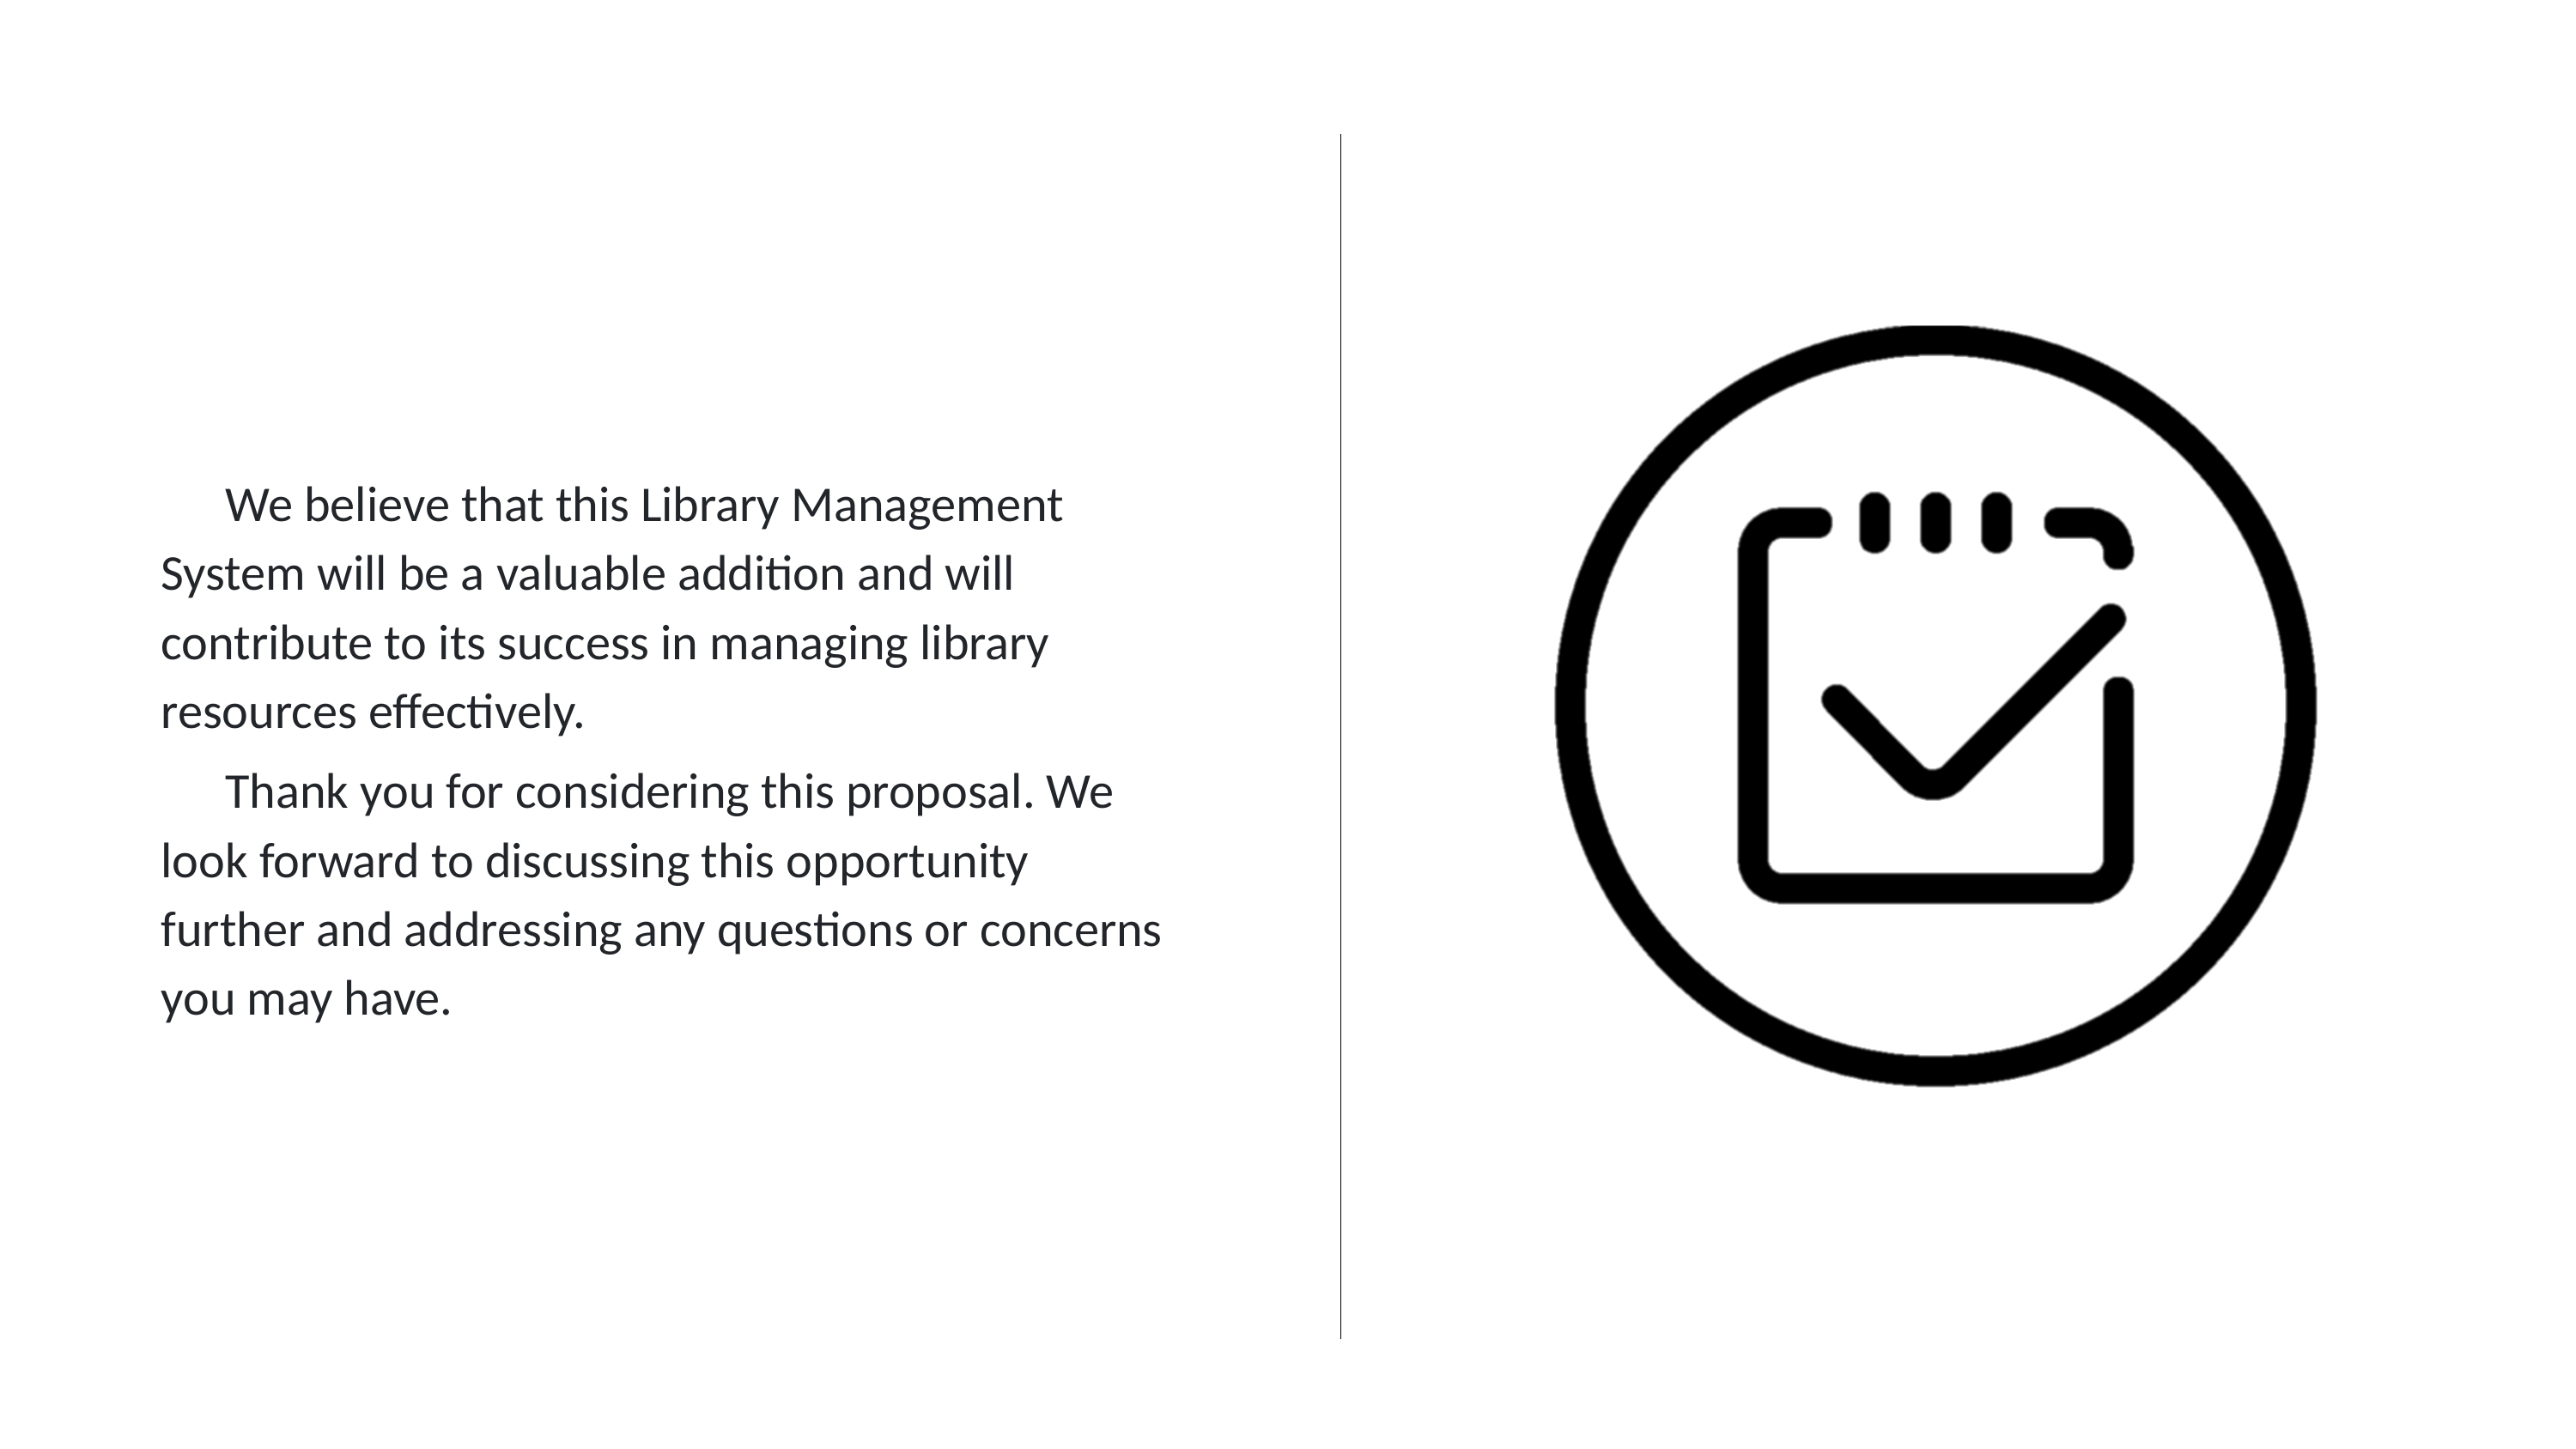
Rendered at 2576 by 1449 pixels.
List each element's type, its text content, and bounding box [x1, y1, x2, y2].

picture [1545, 287, 2327, 1106]
text_box We believe that this Library Management System will be a valuable addition and will contribute to its success in managing library resources effectively. Thank you for considering this proposal. We look forward to discussing this opportunity further and addressing any questions or concerns you may have. [137, 454, 1225, 1380]
